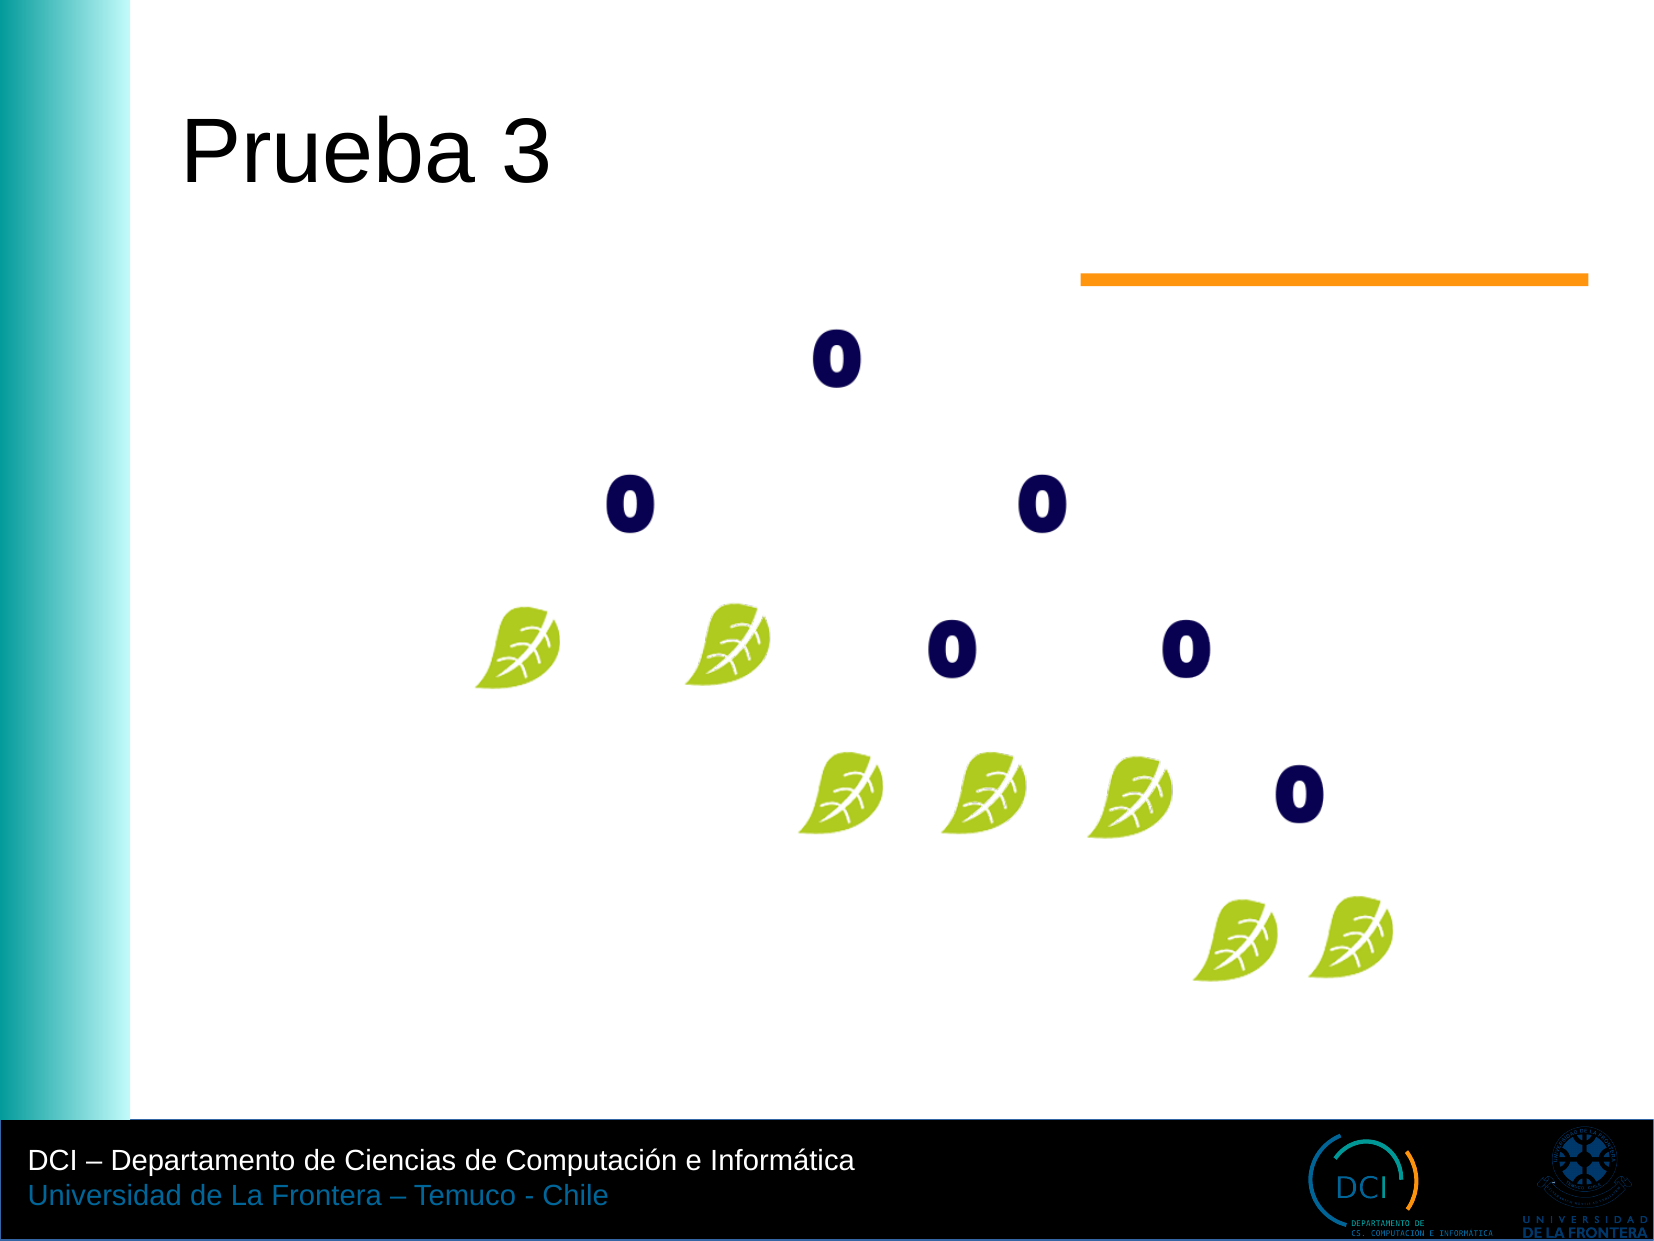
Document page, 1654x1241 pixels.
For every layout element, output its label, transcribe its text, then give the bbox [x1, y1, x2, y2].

picture [125, 278, 1648, 1241]
title Prueba 3 [165, 49, 1654, 257]
